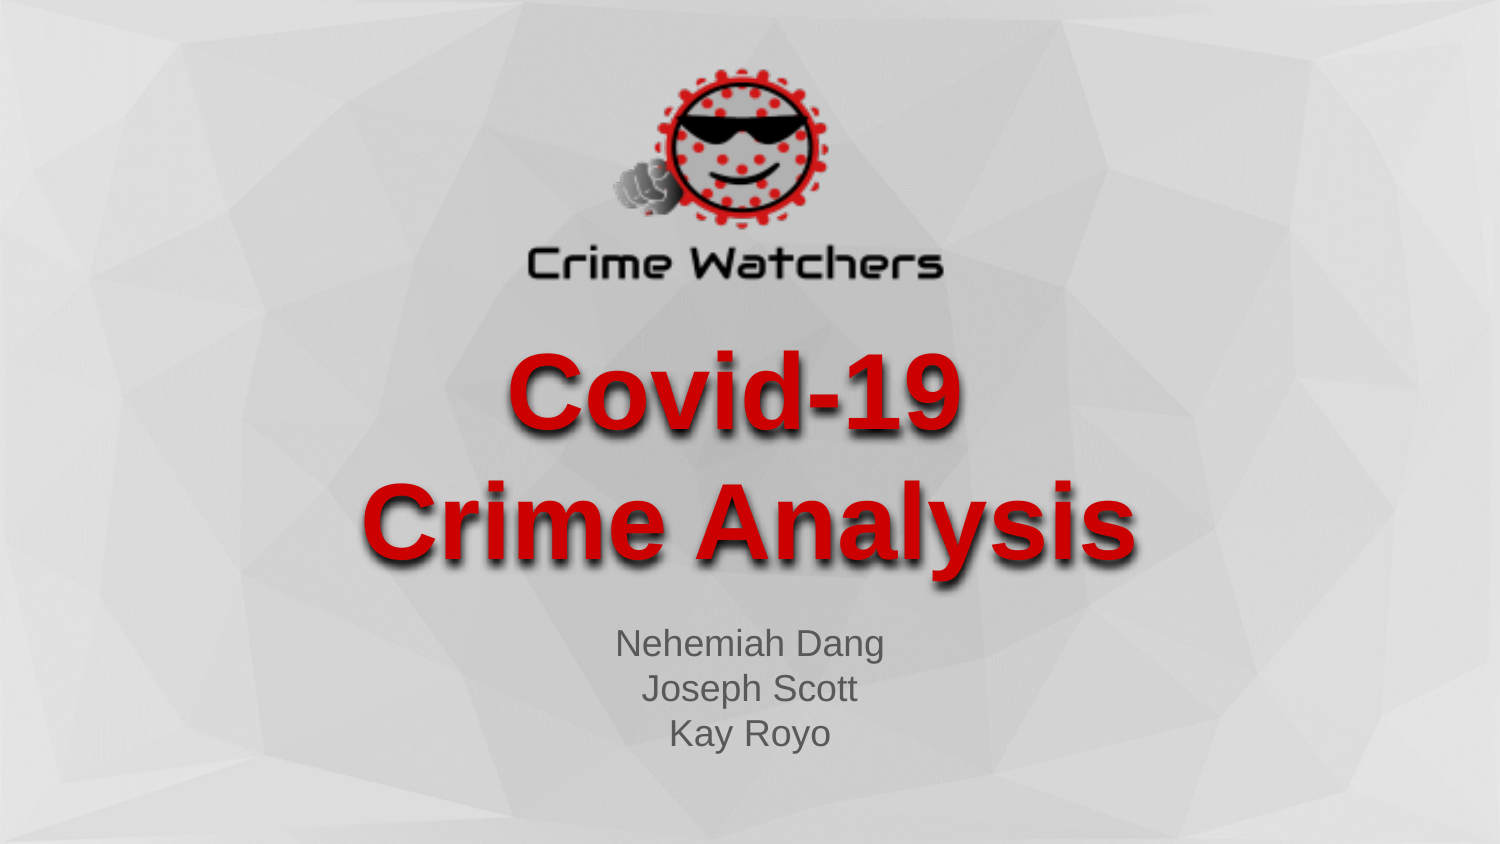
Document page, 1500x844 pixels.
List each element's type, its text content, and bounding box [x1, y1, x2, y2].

subtitle Nehemiah Dang Joseph Scott Kay Royo [51, 604, 1449, 781]
picture [0, 0, 1500, 844]
title Covid-19 Crime Analysis [51, 346, 1449, 596]
